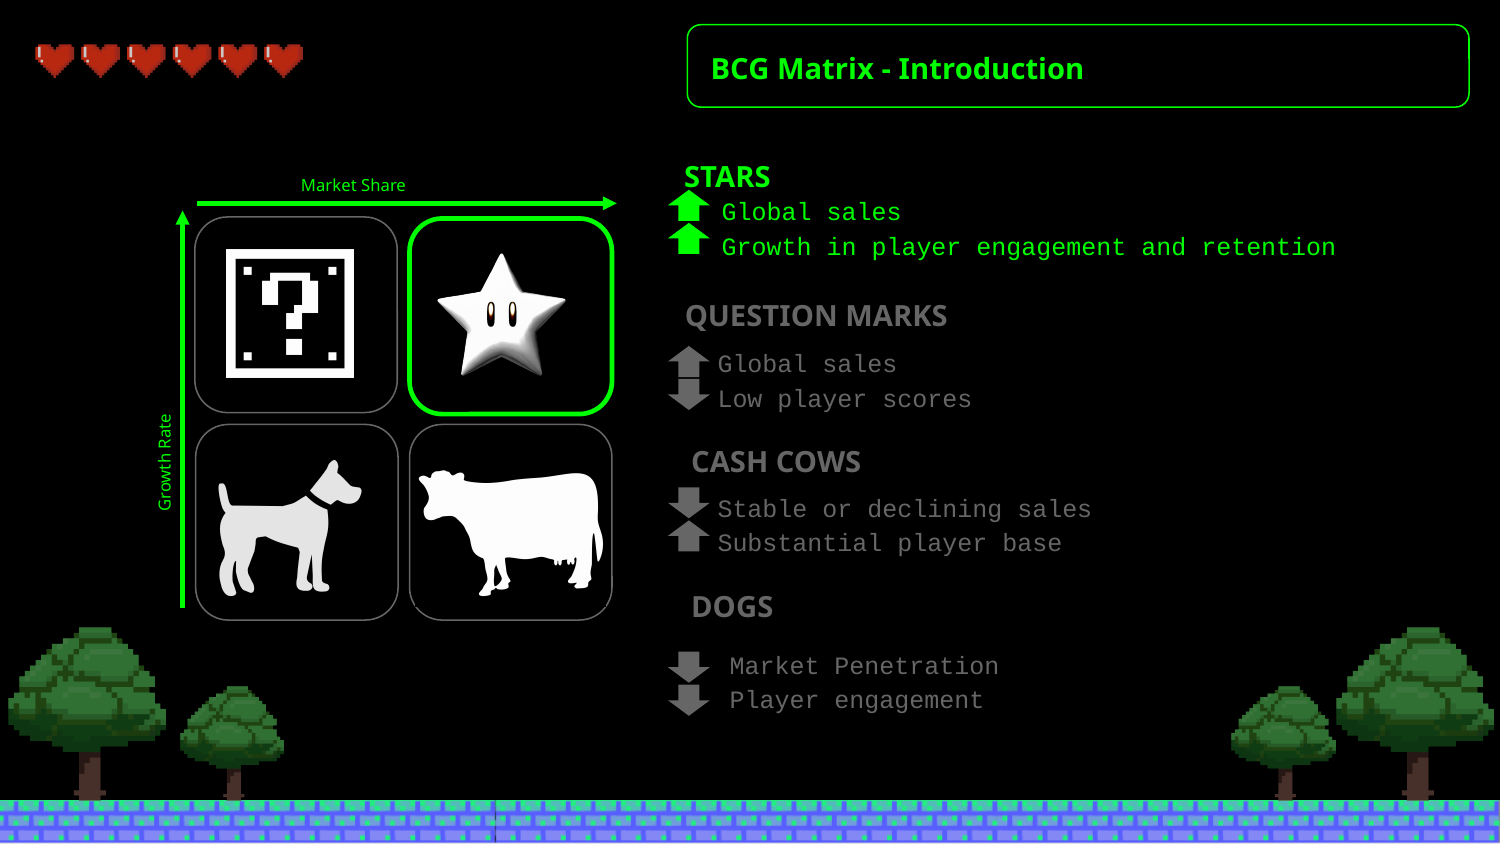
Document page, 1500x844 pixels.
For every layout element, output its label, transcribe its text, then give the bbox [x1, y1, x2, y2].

text_box [409, 218, 612, 415]
text_box Global sales Low player scores [702, 328, 1500, 391]
text_box CASH COWS [676, 427, 1167, 490]
text_box [667, 345, 710, 378]
text_box Stable or declining sales Substantial player base [702, 472, 1500, 523]
text_box [667, 520, 710, 552]
text_box [194, 216, 398, 413]
text_box [687, 24, 1470, 108]
text_box Growth Rate [138, 291, 178, 527]
text_box Market Penetration Player engagement [714, 630, 1331, 693]
picture [212, 449, 368, 606]
text_box [667, 684, 710, 716]
picture [0, 0, 352, 180]
picture [415, 448, 606, 607]
text_box [667, 378, 710, 411]
text_box [667, 651, 710, 683]
text_box [667, 487, 710, 519]
text_box Global sales Growth in player engagement and retention [706, 176, 1500, 239]
picture [0, 627, 1500, 844]
text_box DOGS [676, 573, 1134, 636]
text_box Market Share [285, 160, 578, 202]
text_box [667, 189, 710, 221]
text_box STARS [669, 143, 873, 203]
text_box [409, 424, 612, 596]
text_box [426, 616, 595, 621]
text_box [667, 222, 710, 254]
text_box [195, 424, 399, 621]
text_box QUESTION MARKS [669, 282, 1161, 345]
picture [225, 249, 355, 378]
text_box BCG Matrix - Introduction [695, 35, 1461, 98]
picture [437, 253, 566, 377]
